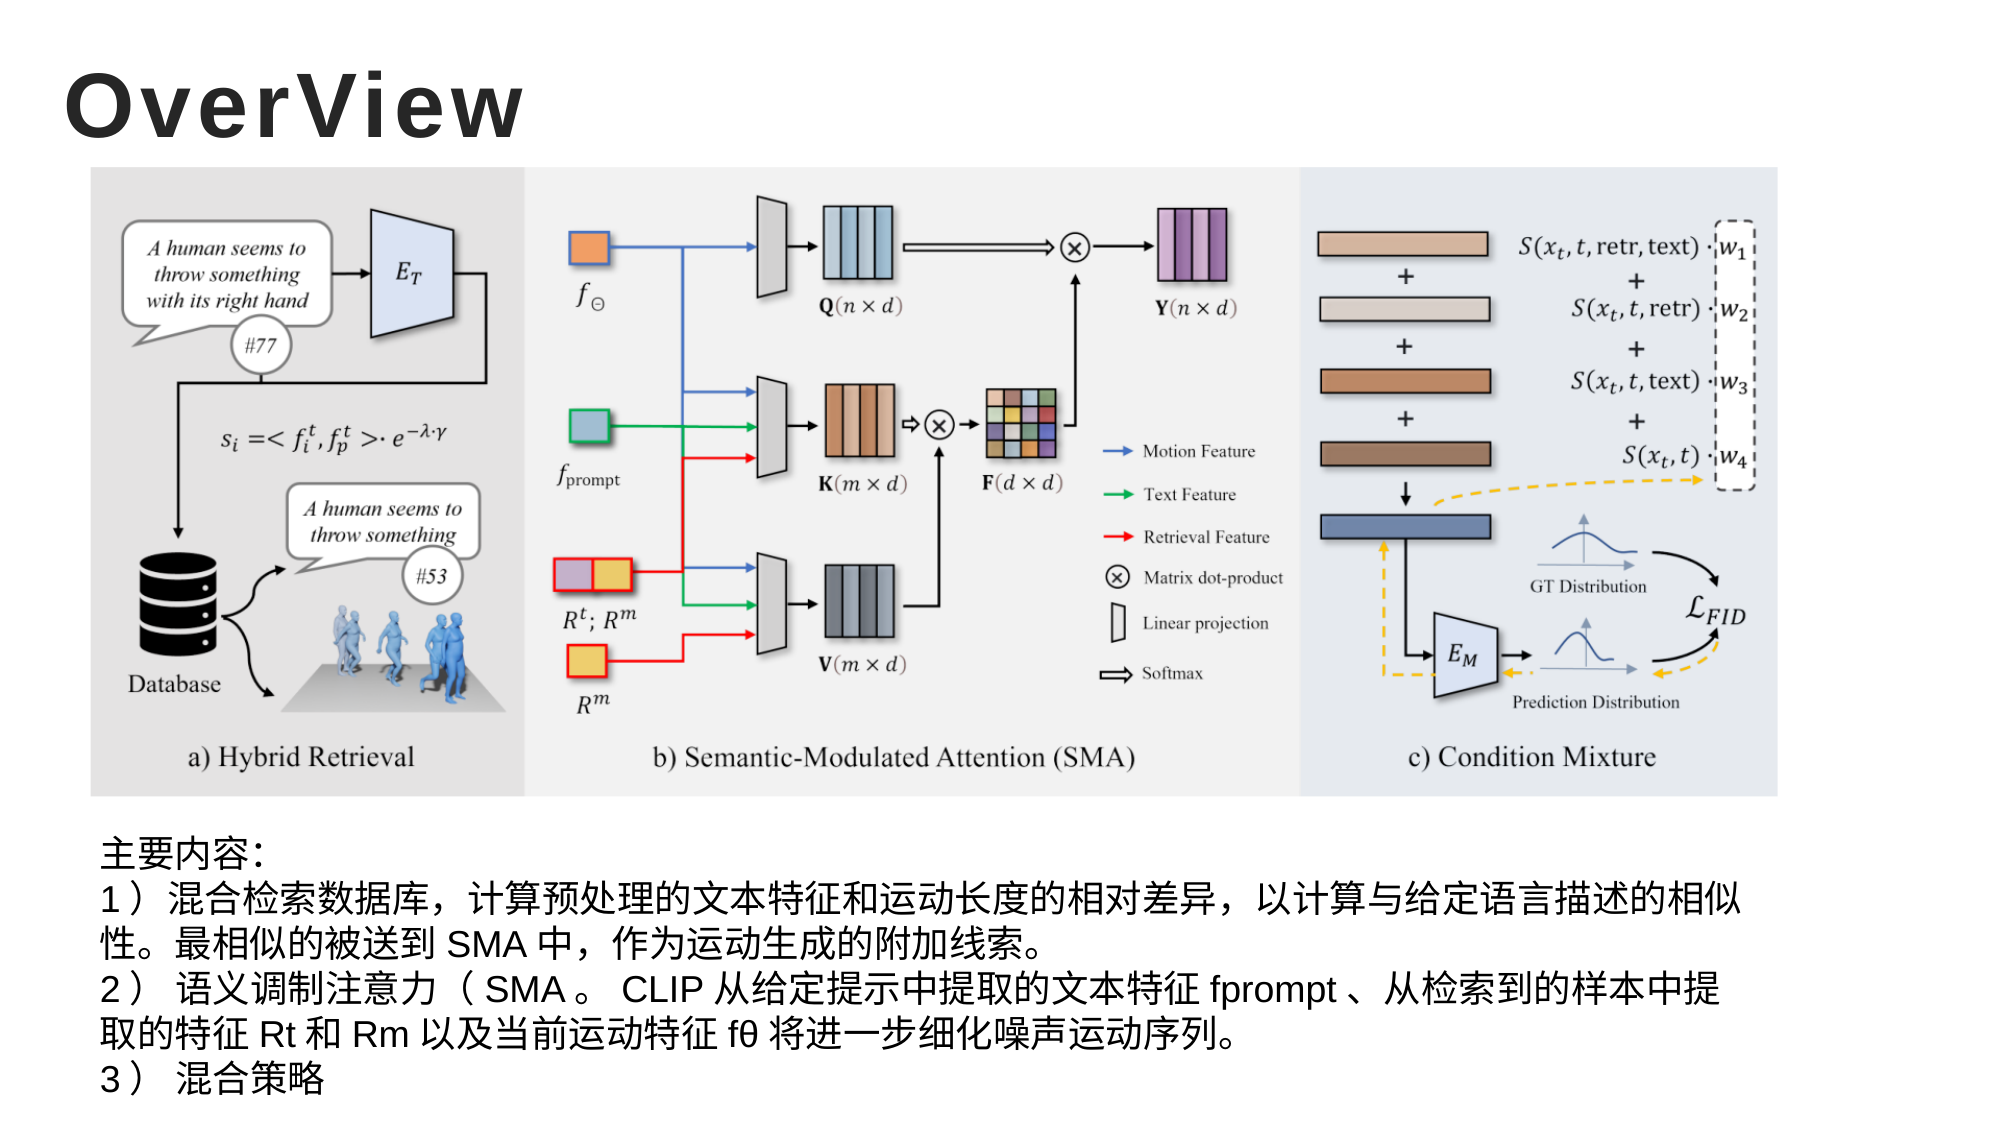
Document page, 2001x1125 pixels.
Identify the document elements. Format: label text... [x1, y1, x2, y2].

title OverView [48, 26, 591, 164]
text_box 主要内容： 1）混合检索数据库，计算预处理的文本特征和运动长度的相对差异，以计算与给定语言描述的相似性。最相似的被送到SMA中，作为运动生成的附加线索。 2） 语义调制注意力（SMA。CLIP从给定提示中提取的文本特征fprompt、从检索到的样本中提取的特征Rt和Rm以及当前运动特征fθ将进一步细化噪声运动序列。 3） 混合策略 [85, 822, 1769, 1108]
picture [74, 163, 1787, 812]
